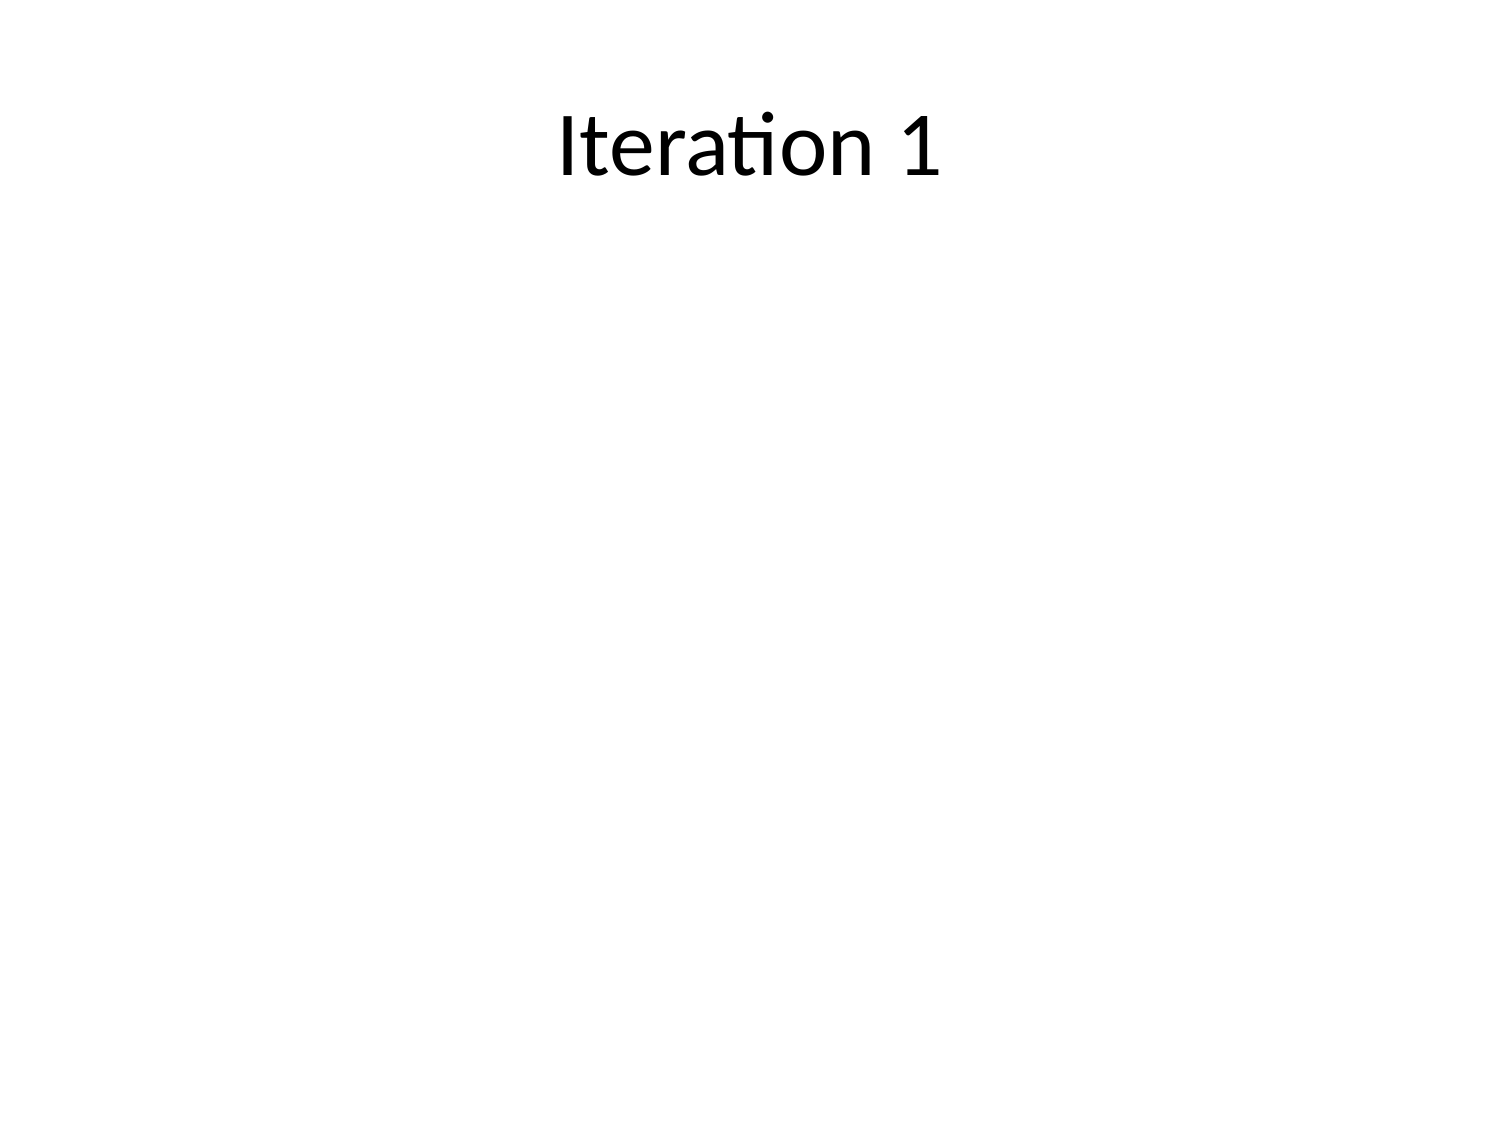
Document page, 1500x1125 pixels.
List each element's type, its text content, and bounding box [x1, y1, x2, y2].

title Iteration 1 [75, 45, 1425, 233]
